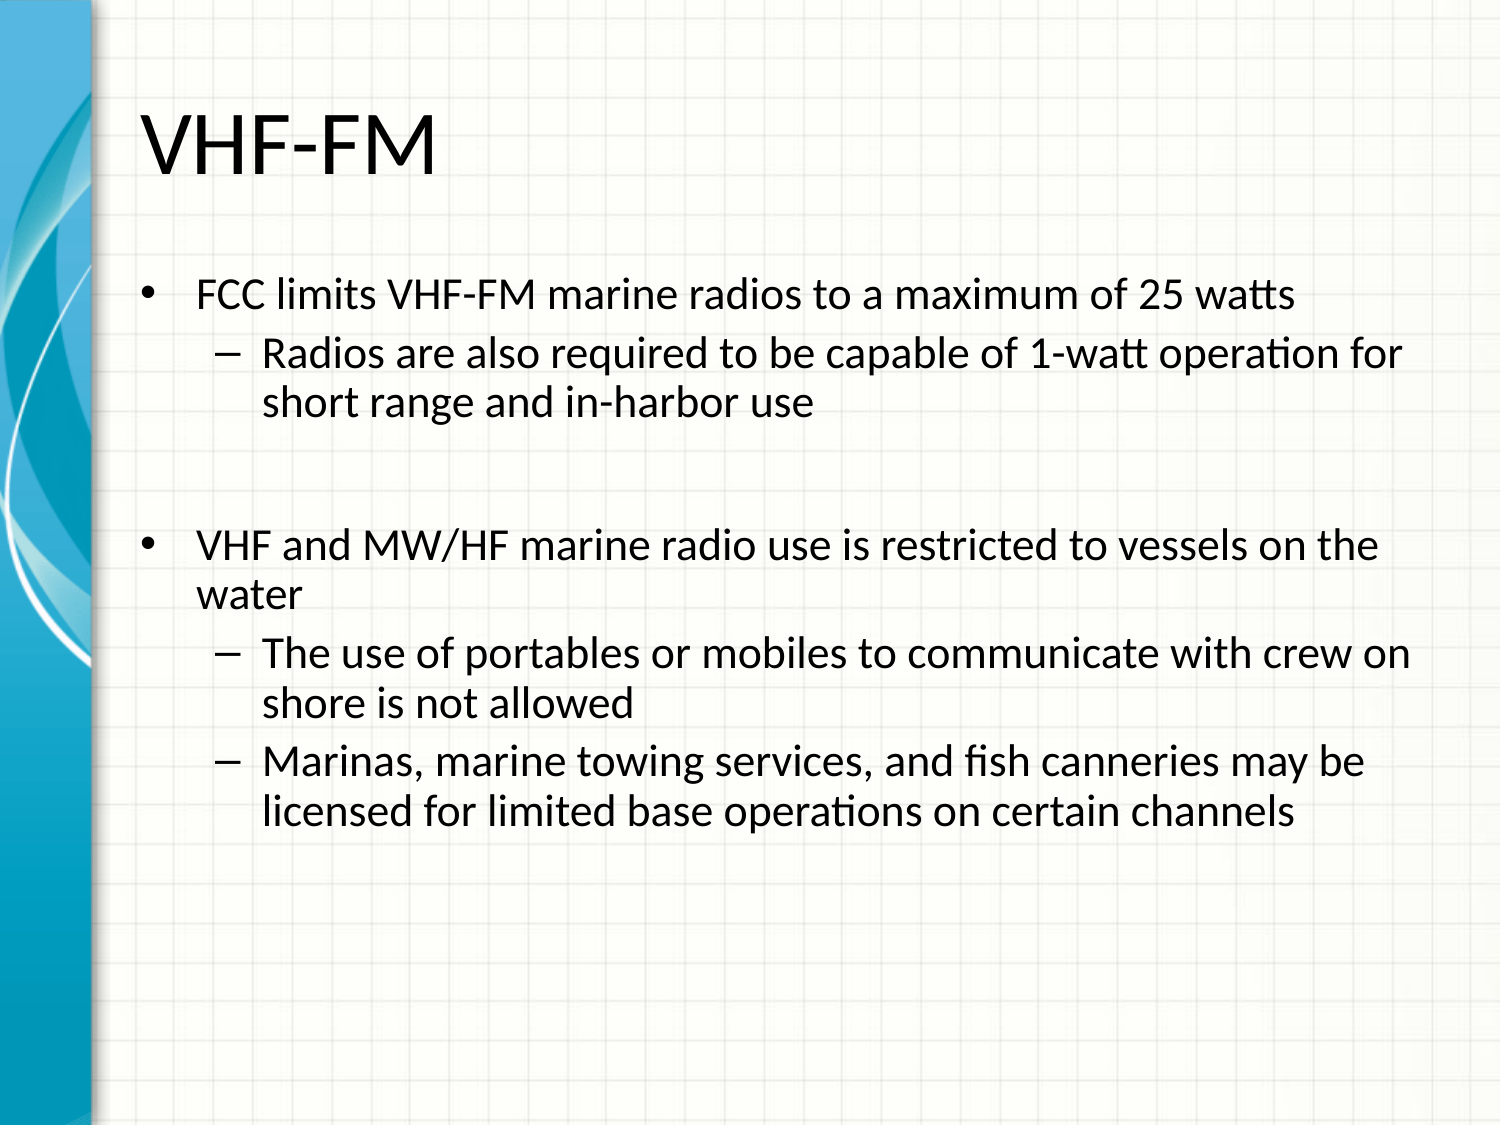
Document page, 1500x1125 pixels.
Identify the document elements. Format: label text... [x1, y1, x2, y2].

title VHF-FM [125, 44, 1450, 232]
picture [0, 0, 1500, 1125]
list FCC limits VHF-FM marine radios to a maximum of 25 watts Radios are also required to be capable of 1-watt operation for short range and in-harbor use VHF and MW/HF marine radio use is restricted to vessels on the water The use of portables or mobiles to communicate with crew on shore is not allowed Marinas, marine towing services, and fish canneries may be licensed for limited base operations on certain channels [125, 262, 1450, 1005]
